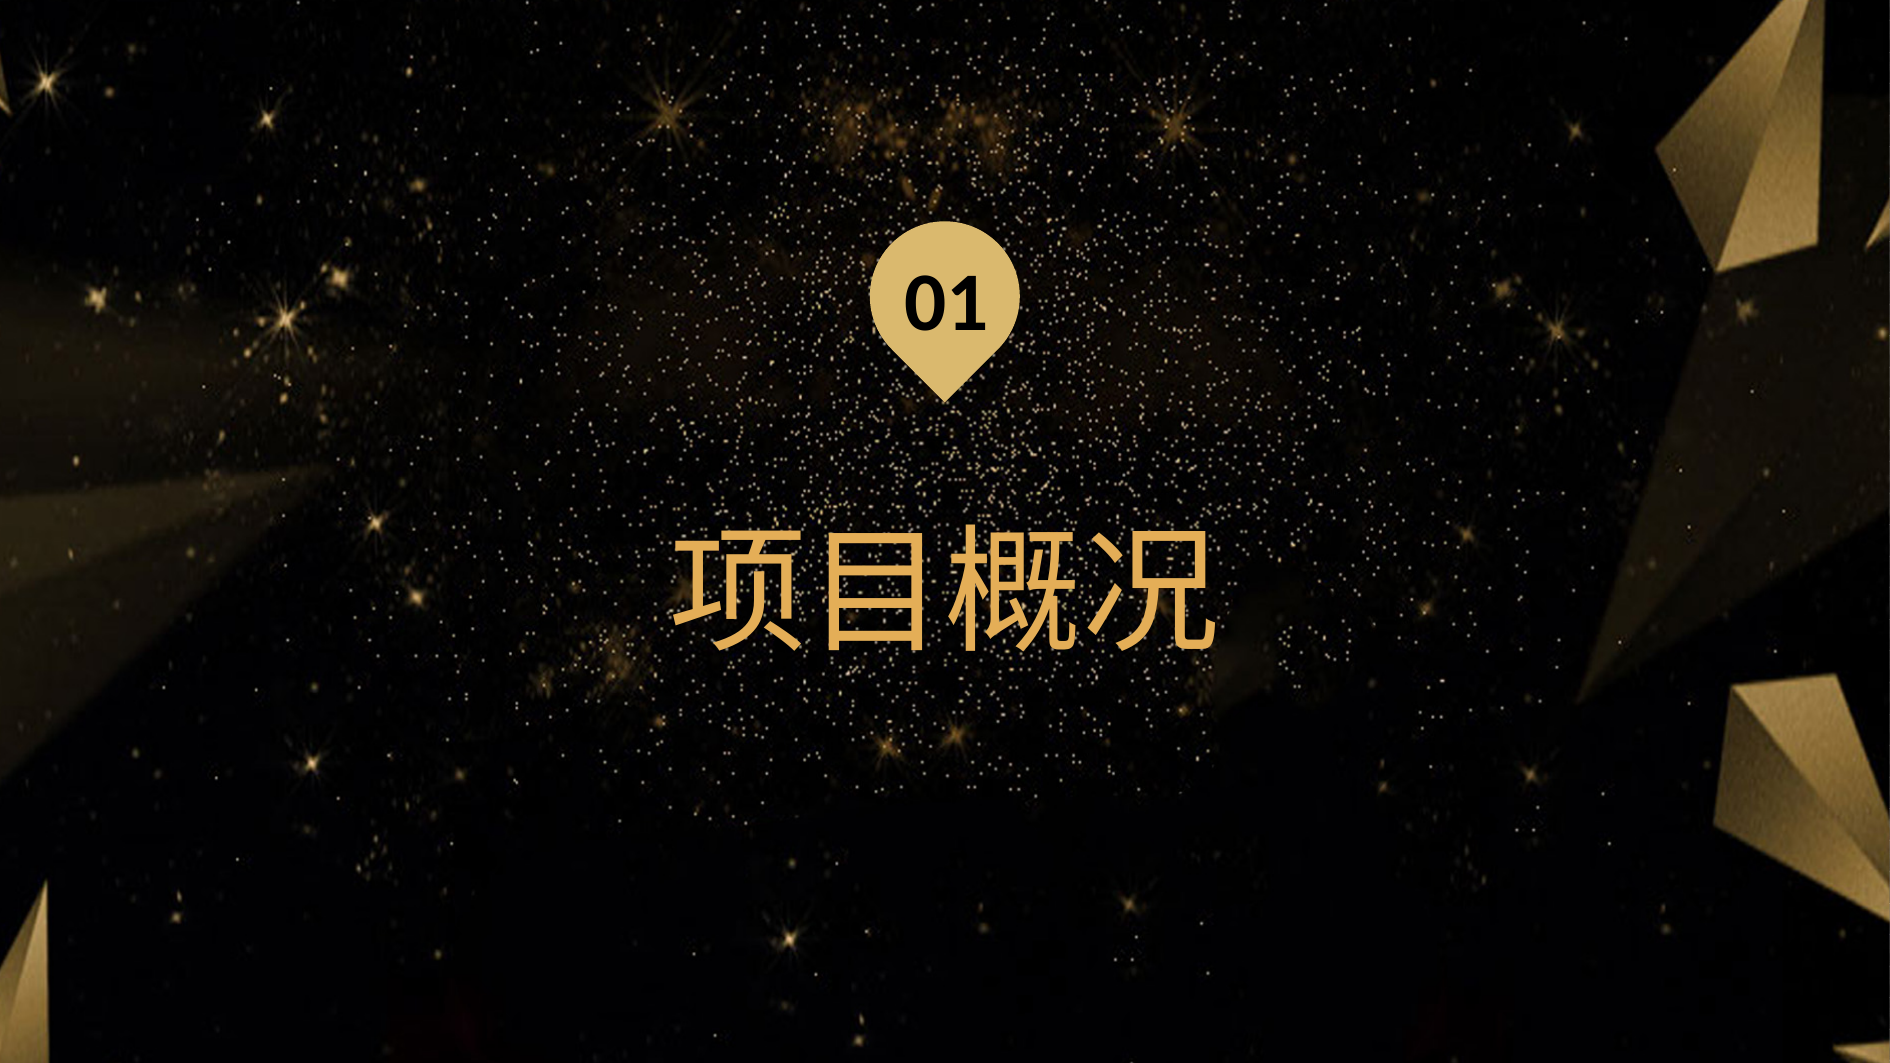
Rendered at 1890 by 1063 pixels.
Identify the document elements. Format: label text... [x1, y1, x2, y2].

picture [0, 0, 1890, 1063]
text_box 01 [904, 247, 989, 355]
text_box [867, 219, 1022, 405]
text_box 项目概况 [669, 503, 1220, 676]
